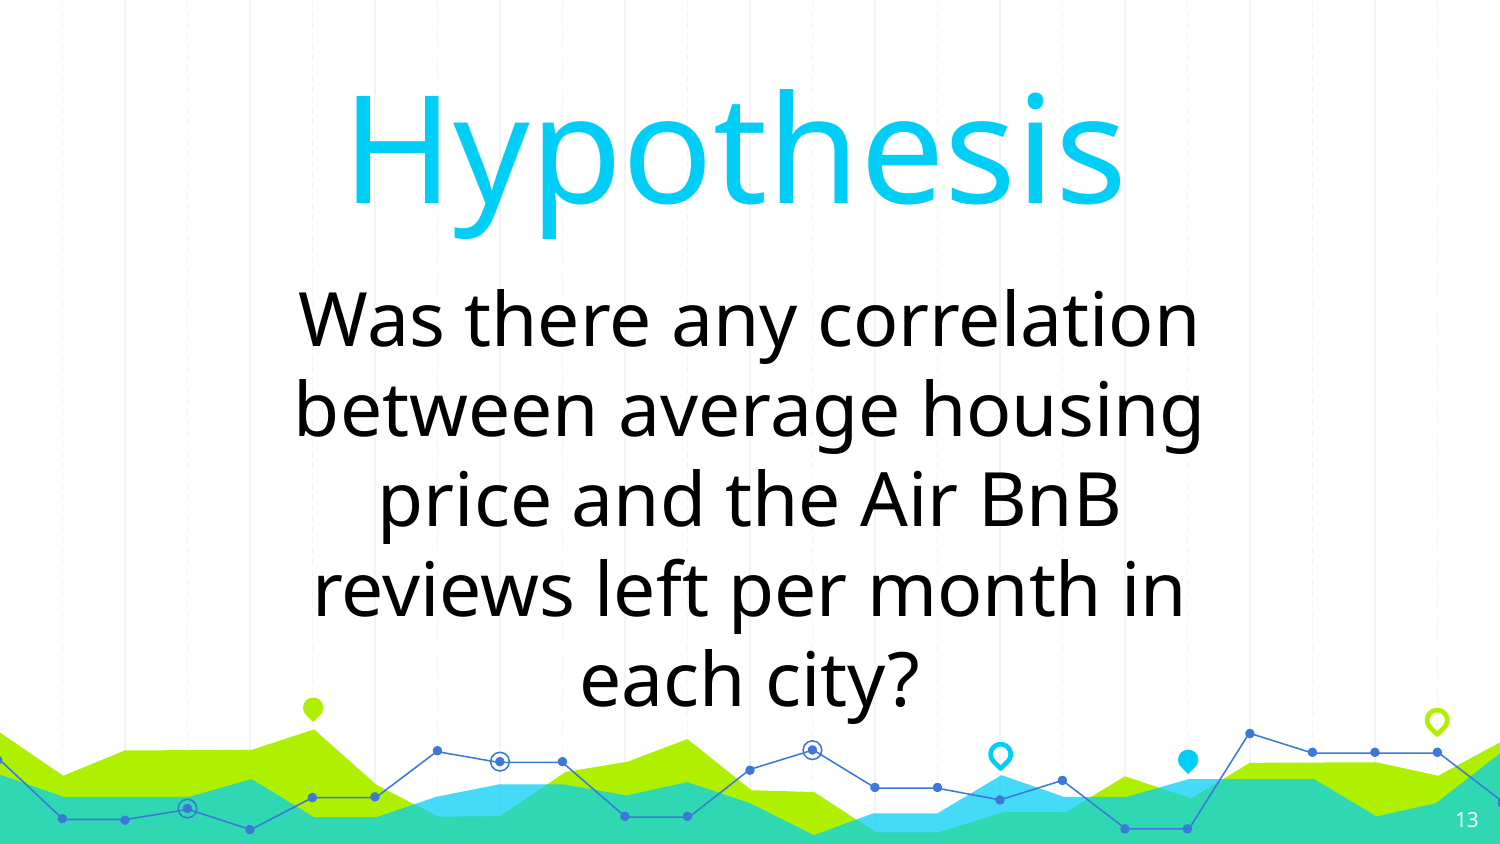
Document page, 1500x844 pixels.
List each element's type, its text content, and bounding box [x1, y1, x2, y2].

text_box Was there any correlation between average housing price and the Air BnB reviews left per month in each city? [223, 263, 1277, 764]
slide_number 13 [1403, 791, 1494, 844]
text_box Hypothesis [253, 46, 1217, 242]
